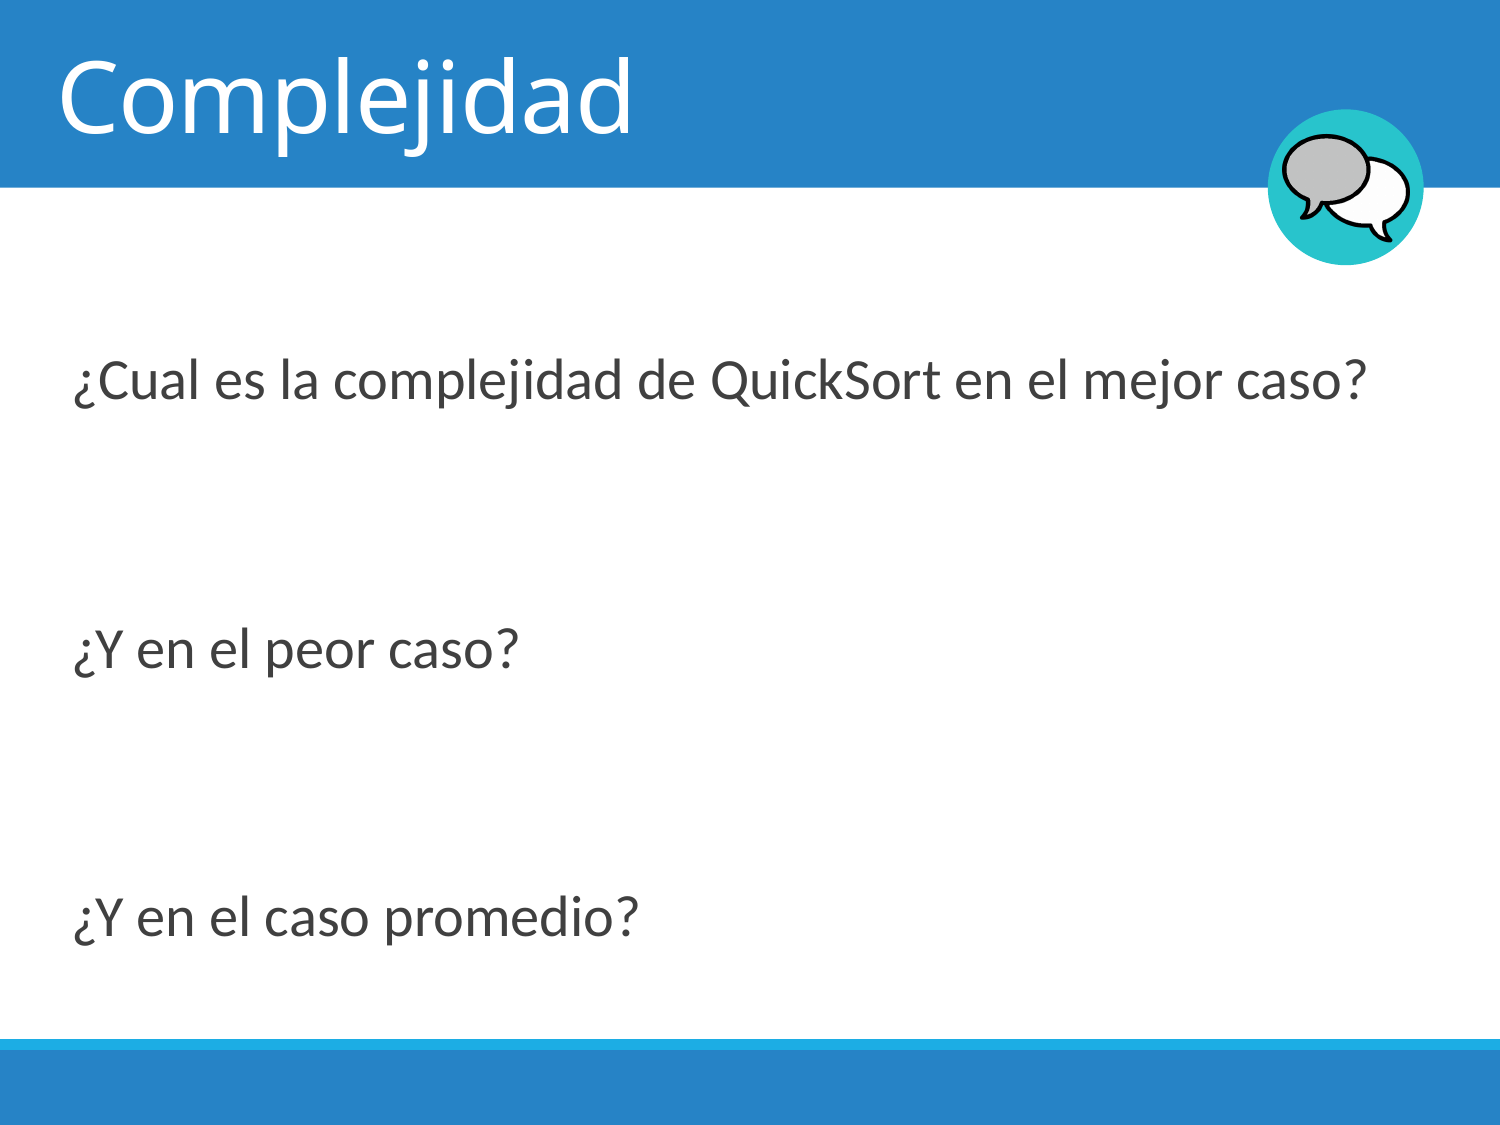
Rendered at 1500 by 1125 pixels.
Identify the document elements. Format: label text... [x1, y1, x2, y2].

picture [1282, 188, 1410, 252]
list ¿Cual es la complejidad de QuickSort en el mejor caso? ¿Y en el peor caso? ¿Y en el caso promedio? [41, 299, 1459, 1001]
title Complejidad [41, 0, 1459, 188]
